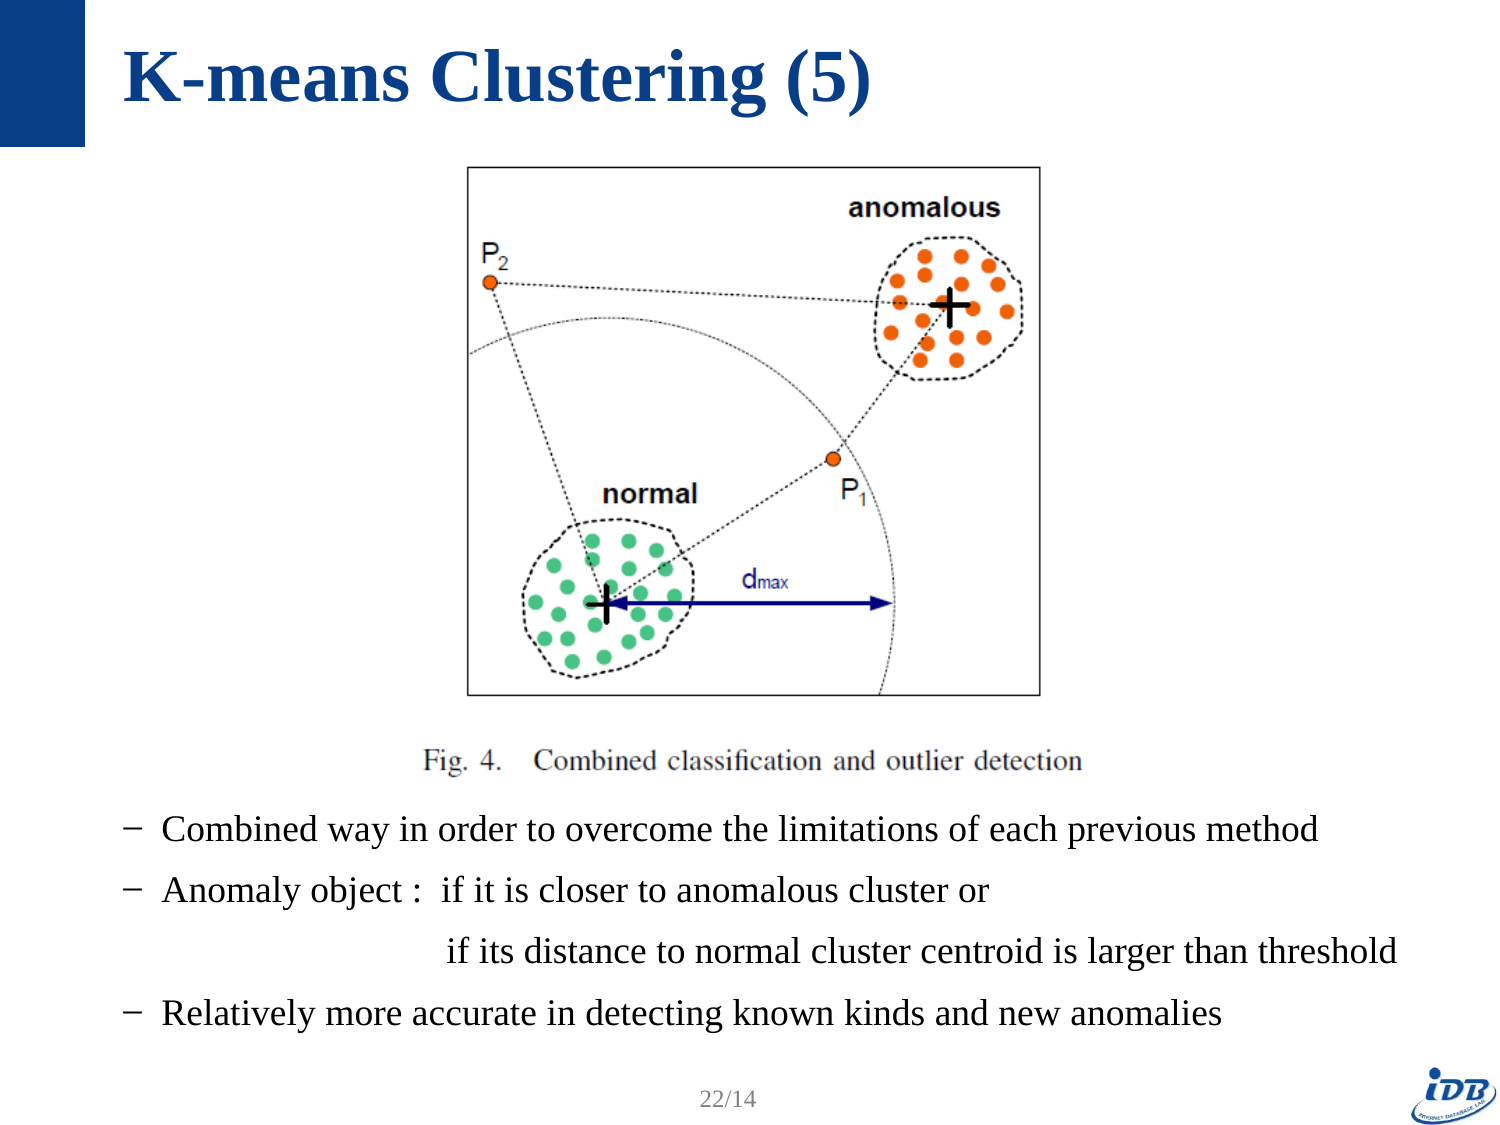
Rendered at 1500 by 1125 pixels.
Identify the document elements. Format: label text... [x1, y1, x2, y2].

picture [1471, 1067, 1497, 1125]
picture [0, 0, 85, 147]
title K-means Clustering (5) [108, 15, 1379, 140]
list ̶ Combined way in order to overcome the limitations of each previous method ̶ Anomaly object : if it is closer to anomalous cluster or if its distance to normal cluster centroid is larger than threshold ̶ Relatively more accurate in detecting known kinds and new anomalies [108, 801, 1471, 1125]
picture [364, 139, 1123, 801]
